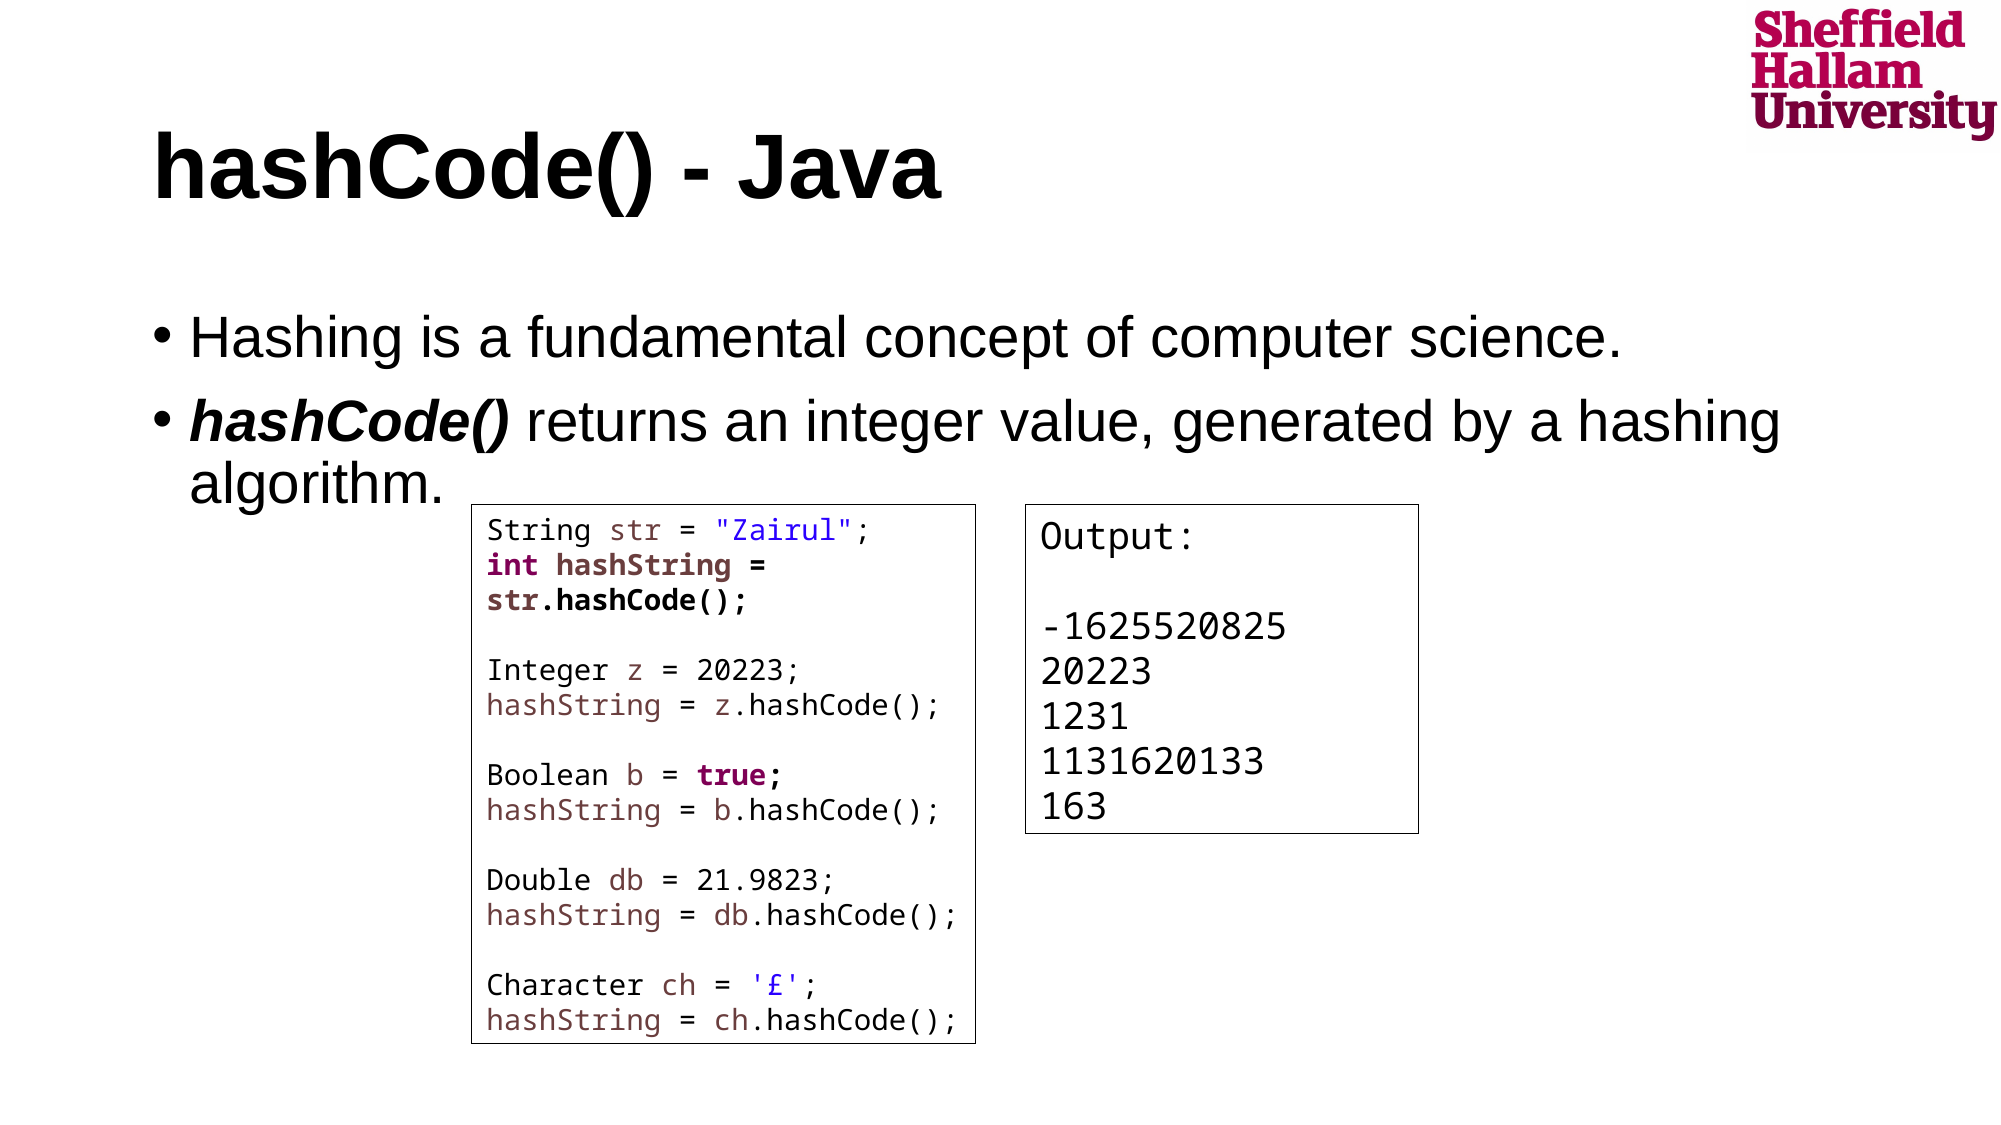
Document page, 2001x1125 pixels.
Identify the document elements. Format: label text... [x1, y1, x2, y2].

text_box String str = "Zairul"; int hashString = str.hashCode(); Integer z = 20223; hashString = z.hashCode(); Boolean b = true; hashString = b.hashCode(); Double db = 21.9823; hashString = db.hashCode(); Character ch = '£'; hashString = ch.hashCode(); [471, 504, 976, 1044]
list Hashing is a fundamental concept of computer science. hashCode() returns an integer value, generated by a hashing algorithm. [137, 299, 1863, 1014]
title hashCode() - Java [137, 59, 1863, 278]
picture [1746, 0, 2000, 153]
text_box Output: -1625520825 20223 1231 1131620133 163 [1025, 504, 1419, 834]
